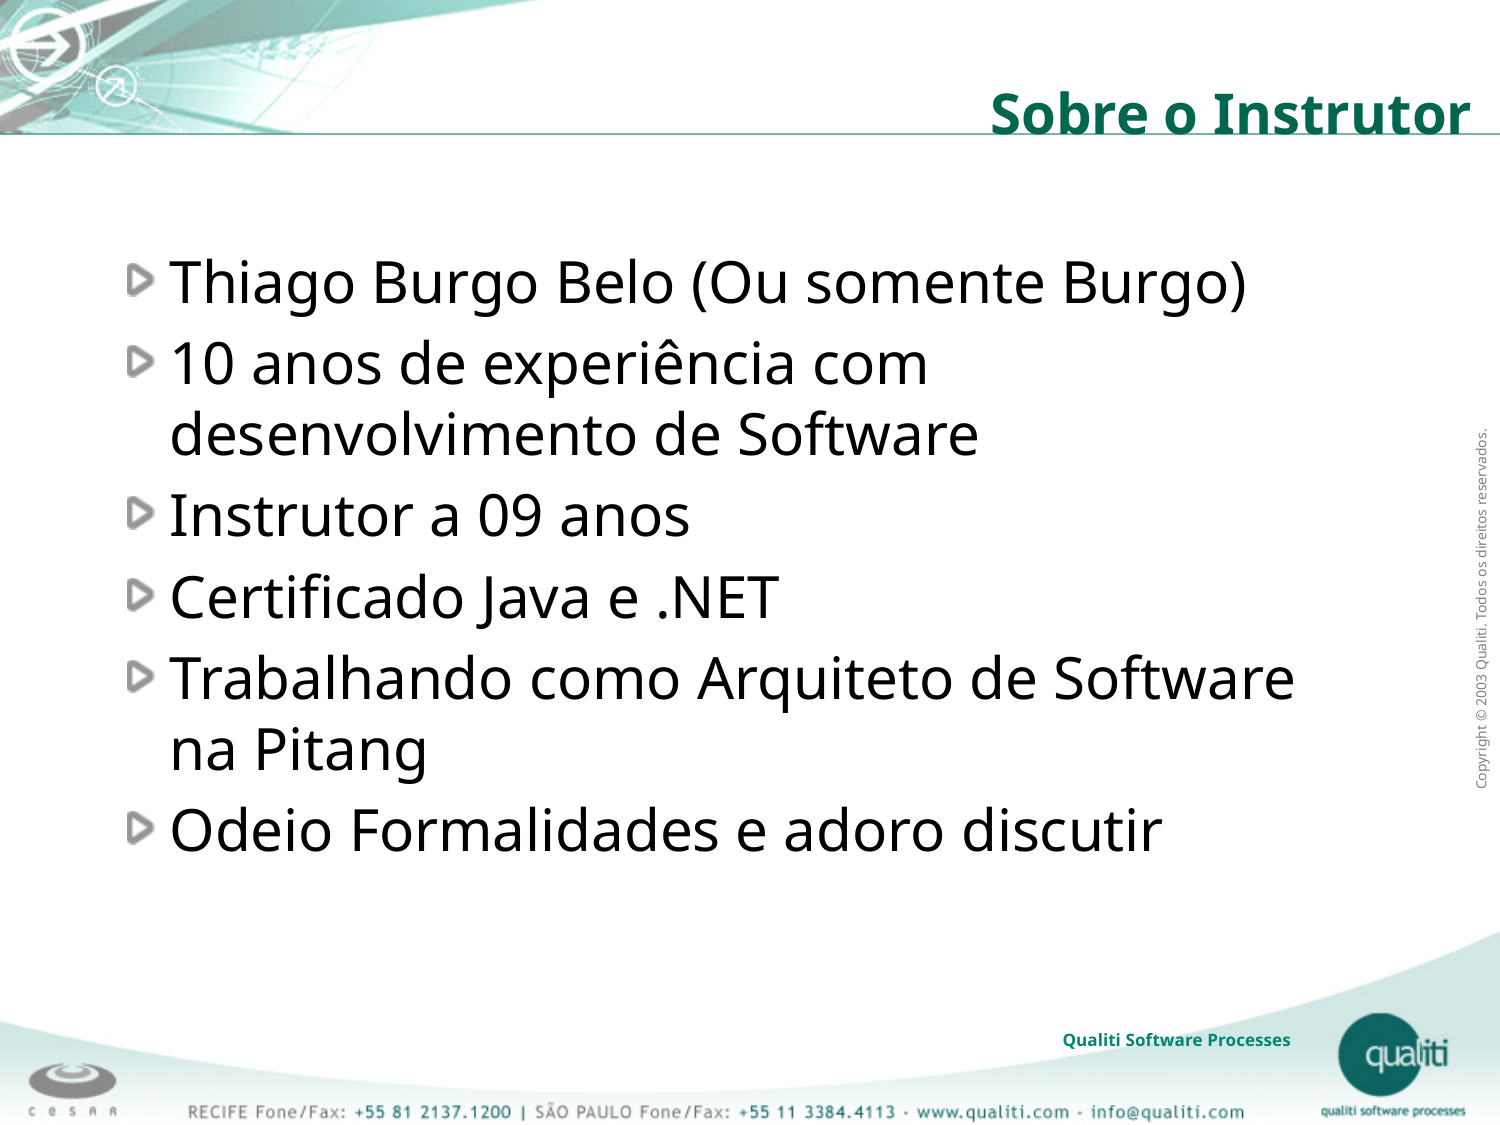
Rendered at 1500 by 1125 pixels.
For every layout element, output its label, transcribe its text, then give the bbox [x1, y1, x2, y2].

title Sobre o Instrutor [212, 0, 1488, 153]
picture [0, 0, 1500, 1125]
list Thiago Burgo Belo (Ou somente Burgo) 10 anos de experiência com desenvolvimento de Software Instrutor a 09 anos Certificado Java e .NET Trabalhando como Arquiteto de Software na Pitang Odeio Formalidades e adoro discutir [112, 237, 1388, 1013]
